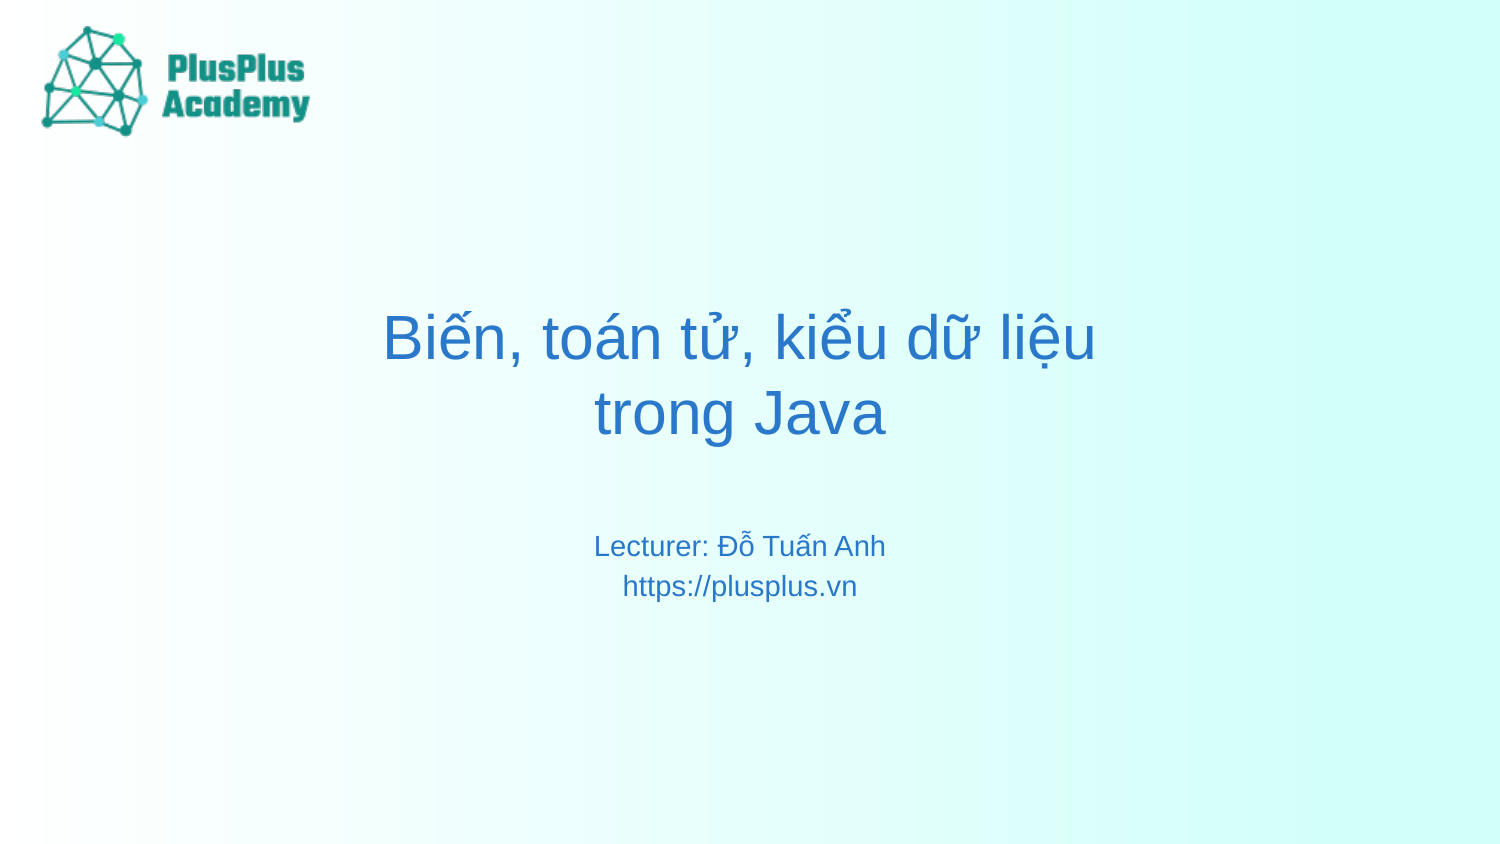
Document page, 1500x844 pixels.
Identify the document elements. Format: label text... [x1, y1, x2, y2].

text_box Biến, toán tử, kiểu dữ liệu trong Java Lecturer: Đỗ Tuấn Anh https://plusplus.vn [312, 281, 1168, 622]
picture [26, 19, 323, 145]
text_box [0, 0, 1500, 844]
